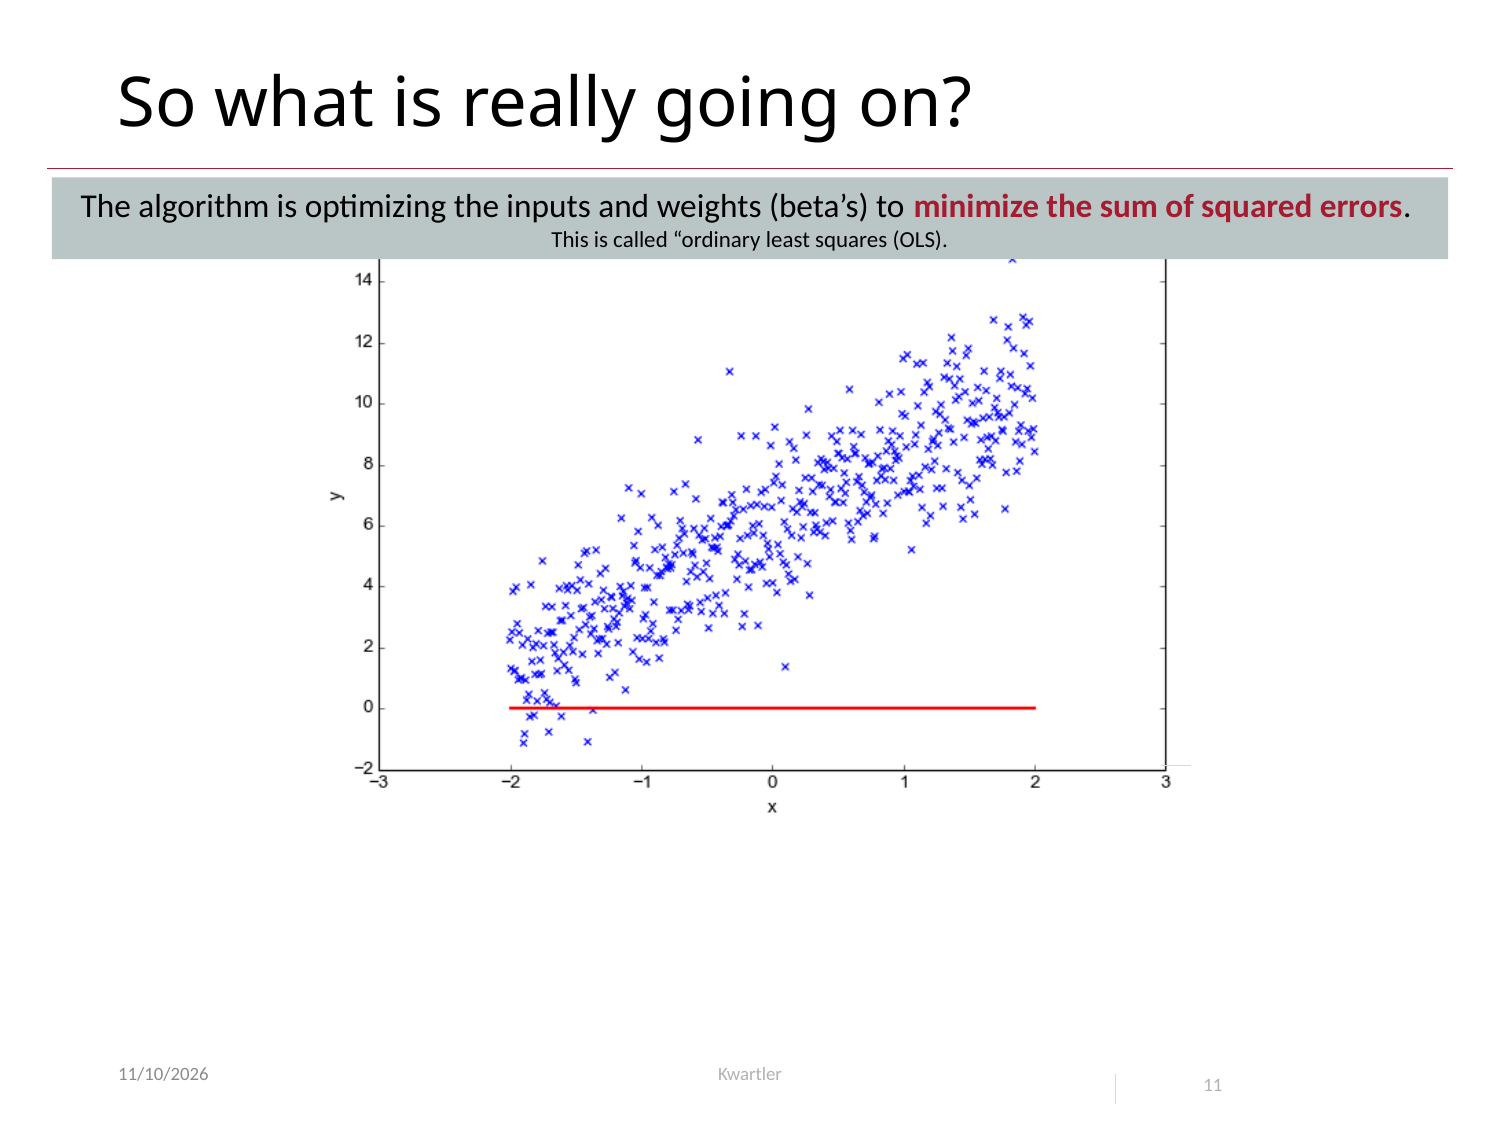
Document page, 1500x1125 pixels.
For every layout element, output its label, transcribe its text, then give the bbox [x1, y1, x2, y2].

title So what is really going on? [103, 59, 1397, 157]
picture [310, 177, 1190, 837]
footer Kwartler [496, 1042, 1004, 1103]
text_box The algorithm is optimizing the inputs and weights (beta’s) to minimize the sum of squared errors. This is called “ordinary least squares (OLS). [51, 176, 1449, 260]
slide_number 11 [1188, 1042, 1330, 1103]
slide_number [103, 1042, 441, 1103]
